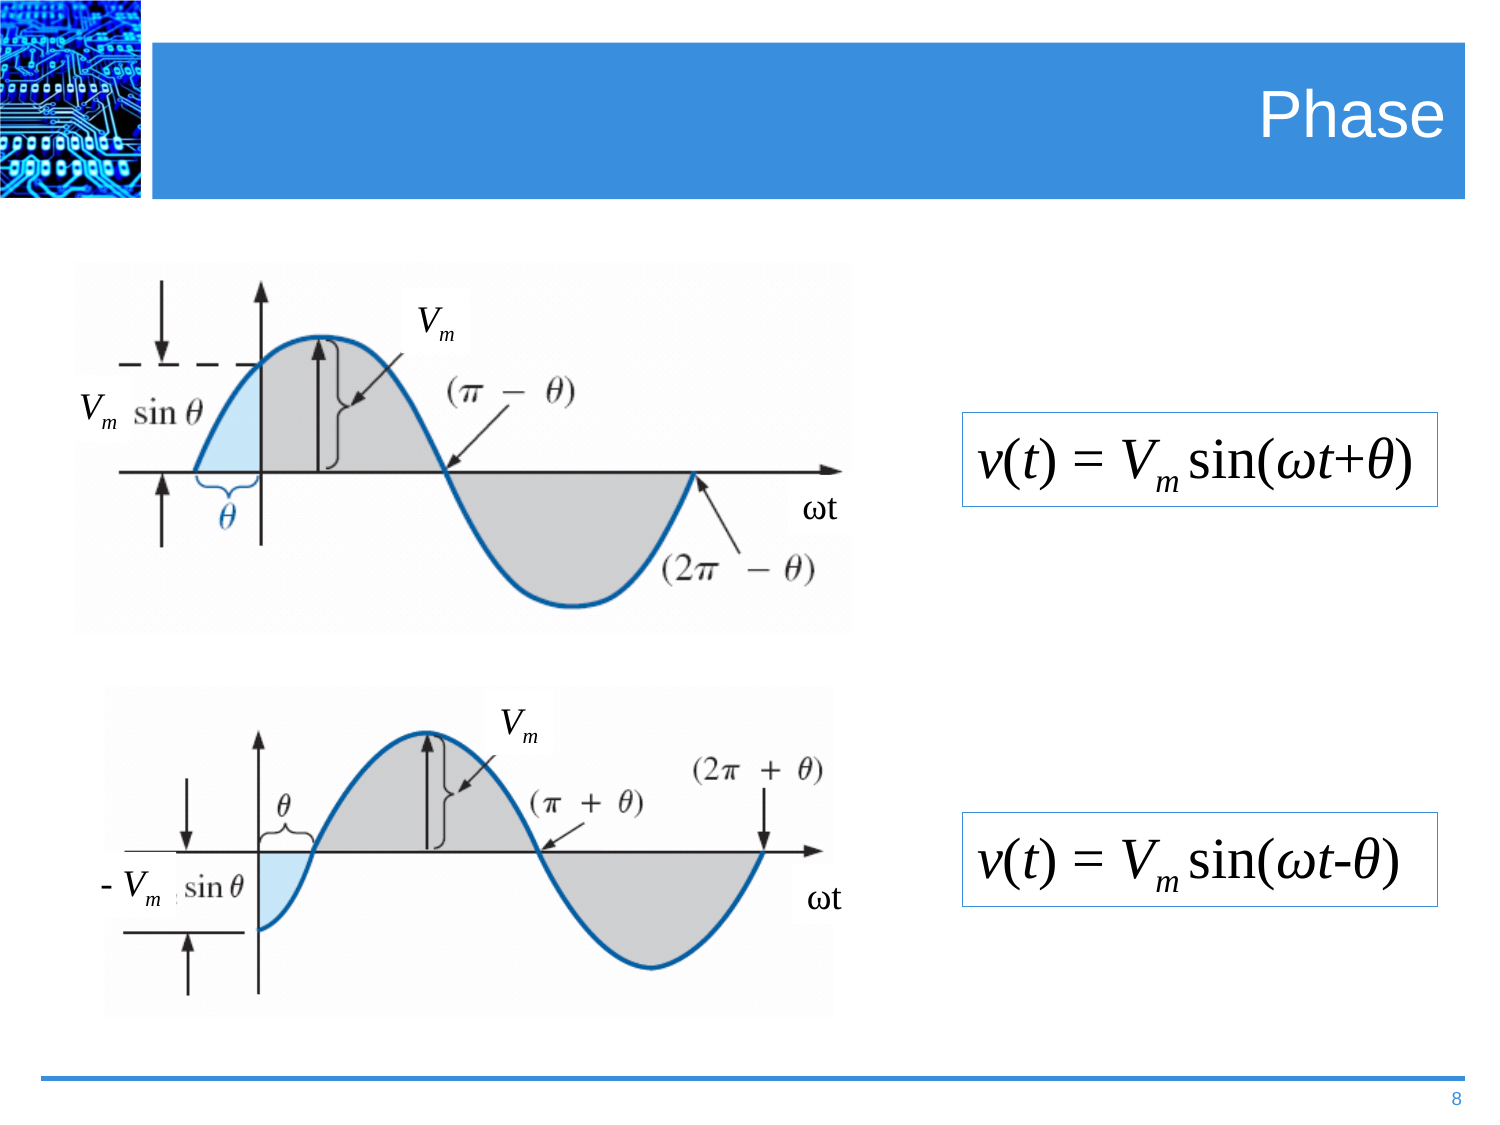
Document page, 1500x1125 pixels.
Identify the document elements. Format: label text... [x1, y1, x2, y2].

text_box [62, 262, 858, 634]
text_box v(t) = Vm sin(ωt-θ) [962, 812, 1438, 907]
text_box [83, 687, 863, 1018]
picture [6, 176, 32, 197]
text_box v(t) = Vm sin(ωt+θ) [962, 412, 1438, 507]
picture [1, 1, 140, 197]
title Phase [304, 54, 1463, 159]
slide_number 8 [1421, 1080, 1463, 1116]
